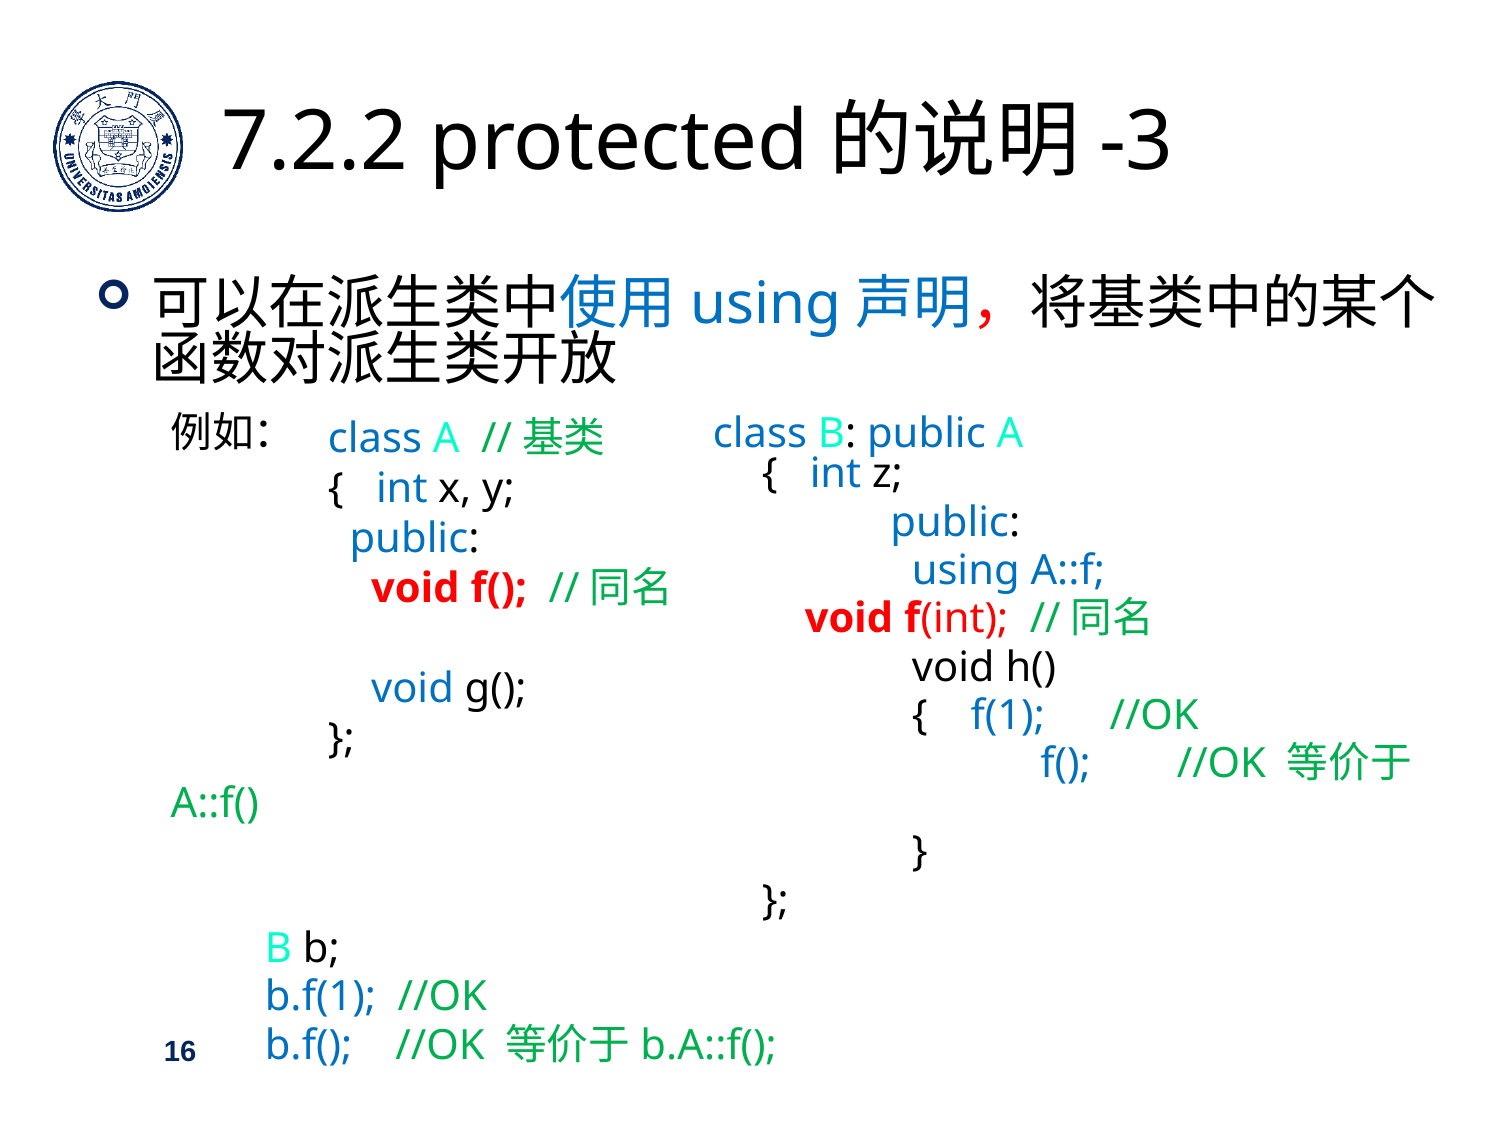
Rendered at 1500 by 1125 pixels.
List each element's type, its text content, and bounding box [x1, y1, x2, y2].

list 可以在派生类中使用using声明，将基类中的某个函数对派生类开放 例如： class B: public A { int z; public: using A::f; void f(int); //同名 void h() { f(1); //OK f(); //OK 等价于A::f() } }; B b; b.f(1); //OK b.f(); //OK 等价于b.A::f(); [80, 271, 1459, 1083]
text_box 7.2.2 protected的说明-3 [206, 42, 1363, 230]
text_box class A //基类 { int x, y; public: void f(); //同名 void g(); }; [312, 403, 712, 769]
picture [53, 81, 183, 212]
slide_number 16 [148, 1024, 462, 1101]
